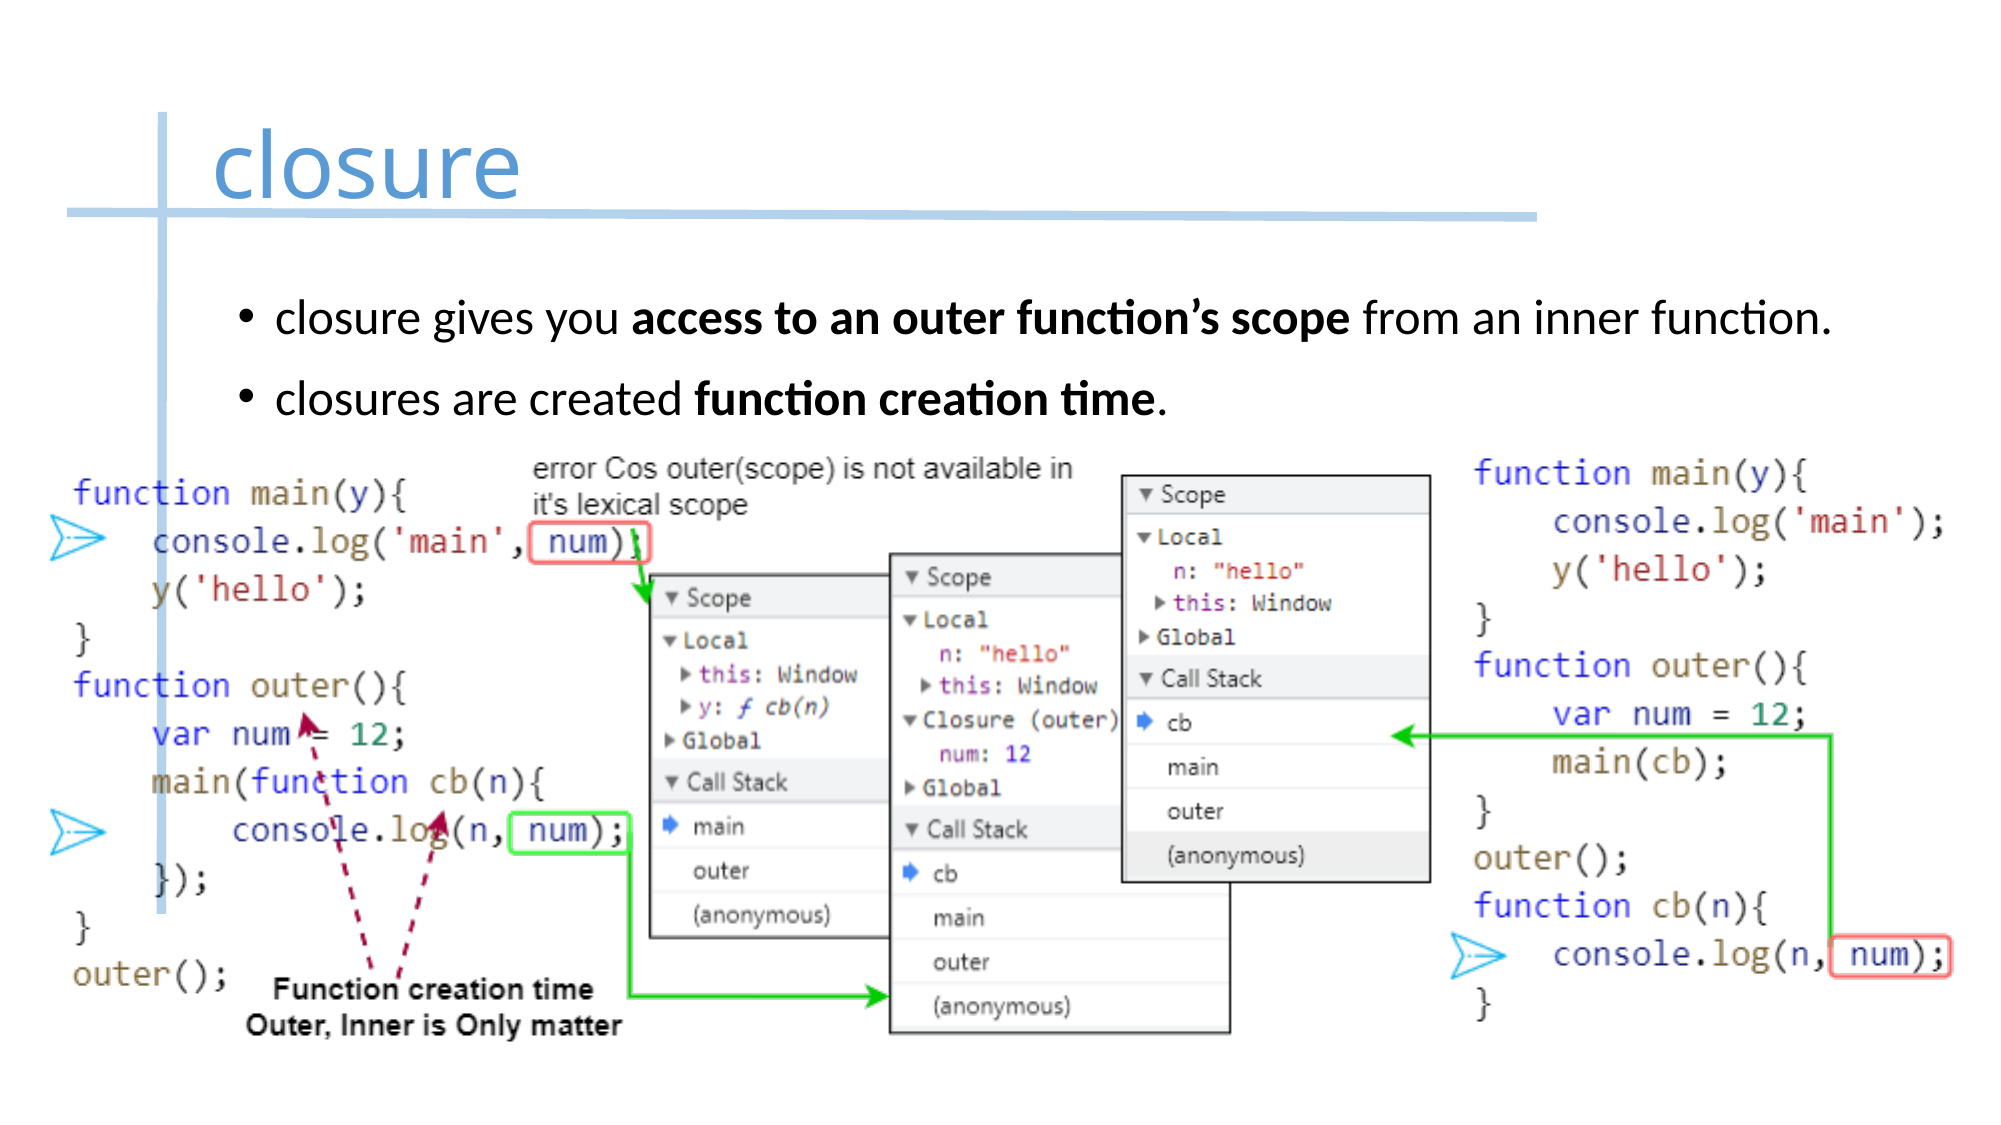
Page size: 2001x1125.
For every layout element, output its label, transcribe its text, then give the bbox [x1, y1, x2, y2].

title closure [101, 59, 1863, 278]
list closure gives you access to an outer function’s scope from an inner function. closures are created function creation time. [222, 277, 1863, 435]
picture [11, 435, 1992, 1044]
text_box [66, 212, 161, 217]
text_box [163, 212, 1537, 217]
